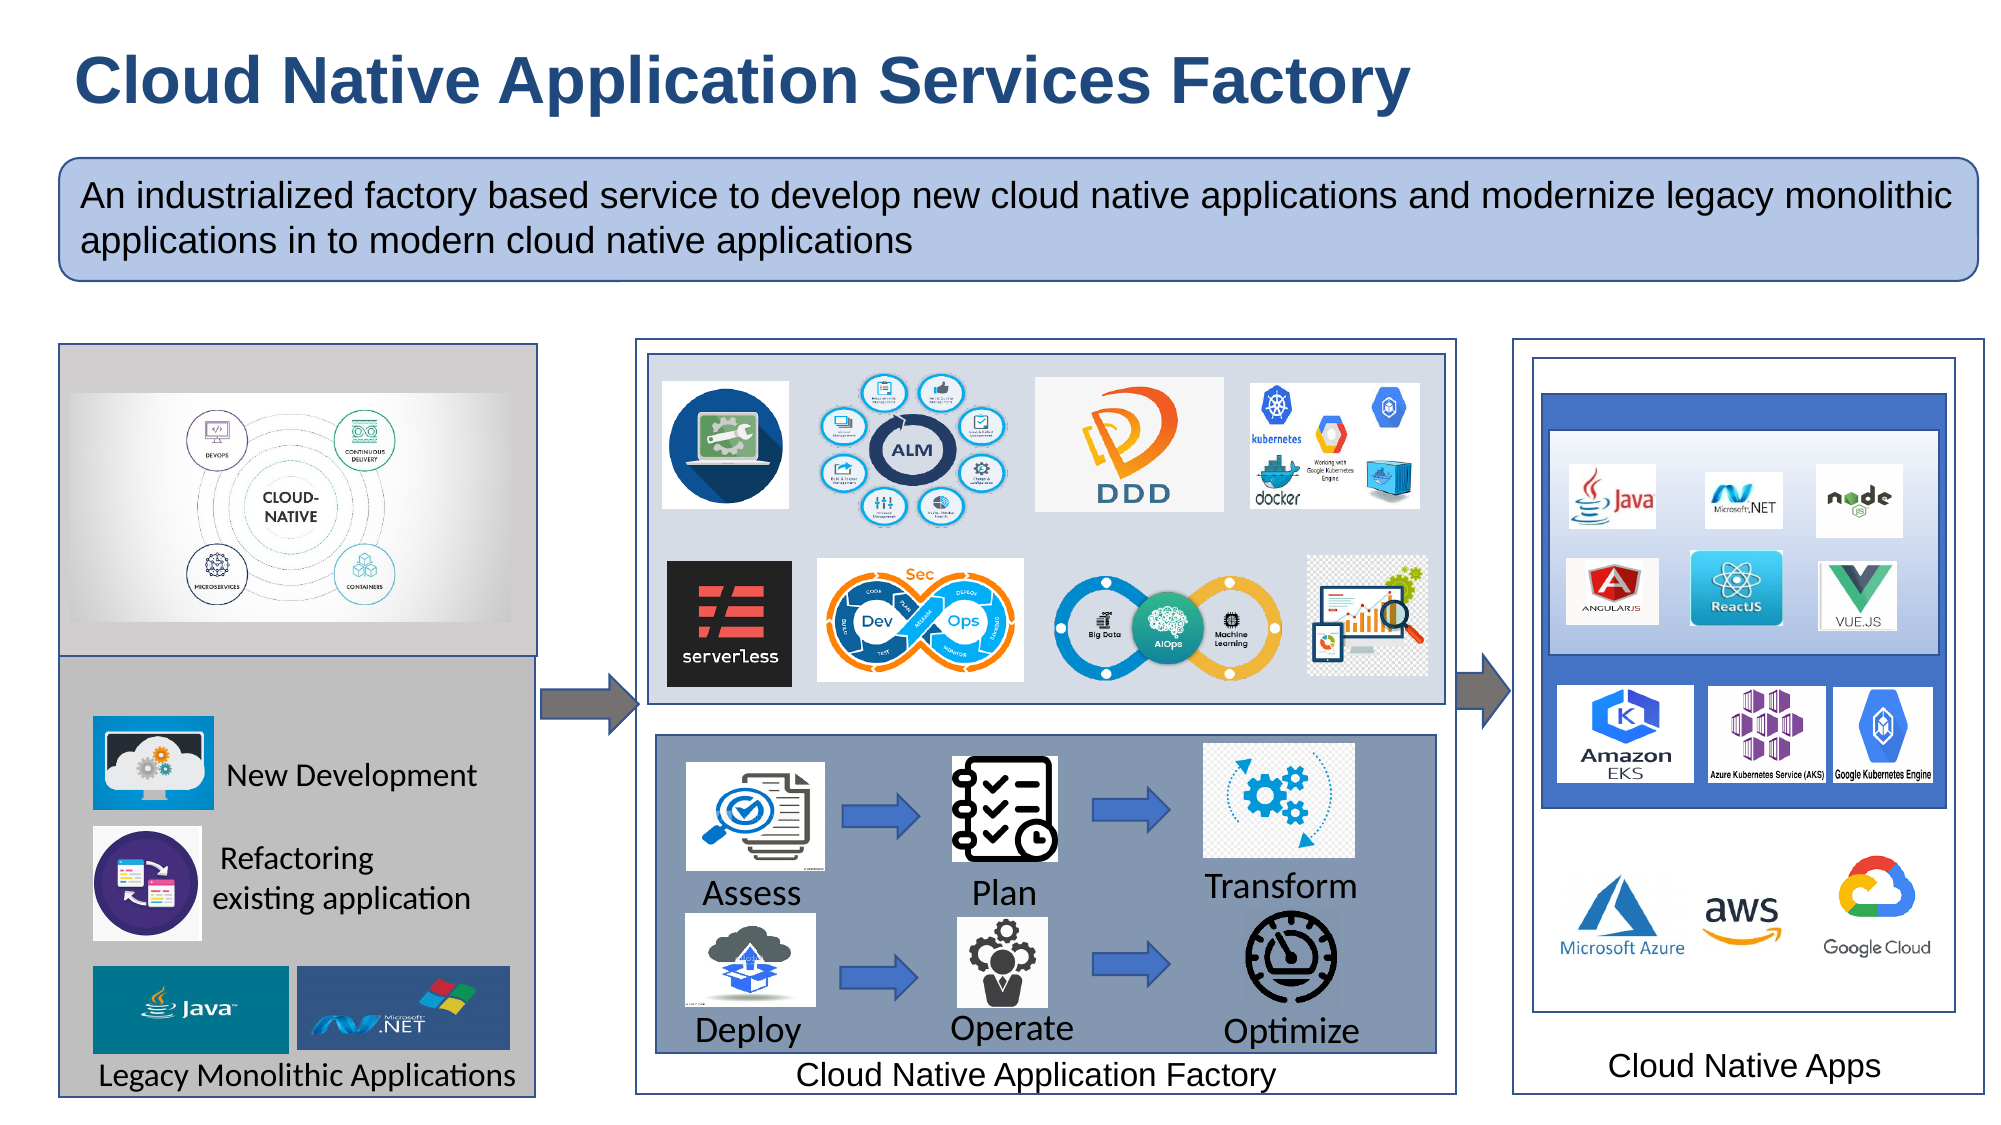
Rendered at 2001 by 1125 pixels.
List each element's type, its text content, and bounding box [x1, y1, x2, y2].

picture [952, 756, 1058, 862]
text_box [1548, 429, 1940, 656]
picture [70, 393, 511, 622]
text_box [1091, 785, 1172, 835]
text_box Transform [1189, 853, 1374, 914]
picture [93, 826, 202, 941]
picture [1705, 471, 1783, 529]
picture [662, 381, 789, 509]
picture [1241, 906, 1341, 1007]
text_box [635, 338, 1457, 1095]
text_box [540, 672, 641, 736]
text_box Operate [935, 996, 1090, 1056]
picture [1708, 686, 1826, 783]
picture [686, 762, 825, 871]
text_box [58, 343, 538, 657]
picture [1690, 550, 1783, 626]
picture [1046, 572, 1290, 683]
picture [1307, 555, 1428, 676]
text_box [1512, 338, 1985, 1036]
text_box Deploy [680, 997, 817, 1057]
picture [1203, 742, 1355, 858]
picture [817, 558, 1024, 682]
picture [685, 913, 816, 1007]
text_box [1091, 939, 1172, 989]
title Cloud Native Application Services Factory [59, 30, 1910, 136]
picture [1816, 464, 1903, 538]
picture [297, 966, 510, 1050]
picture [1693, 879, 1789, 951]
picture [1250, 383, 1420, 509]
picture [1818, 561, 1897, 631]
picture [667, 561, 792, 687]
picture [1566, 558, 1659, 625]
picture [1035, 377, 1224, 512]
text_box Plan [957, 862, 1054, 920]
picture [1833, 687, 1933, 783]
text_box Cloud Native Application Factory [659, 1045, 1415, 1101]
picture [1569, 464, 1656, 530]
text_box Legacy Monolithic Applications [83, 1045, 626, 1101]
picture [1559, 873, 1685, 956]
text_box [1455, 651, 1512, 730]
picture [1801, 851, 1941, 972]
text_box [839, 953, 919, 1002]
text_box Assess [687, 871, 818, 921]
picture [1557, 685, 1694, 783]
text_box New Development [214, 746, 536, 801]
picture [93, 966, 286, 1054]
text_box Optimize [1208, 999, 1376, 1059]
text_box An industrialized factory based service to develop new cloud native applications and modernize legacy monolithic applications in to modern cloud native applications [58, 156, 1980, 283]
picture [817, 371, 1008, 528]
picture [957, 917, 1048, 1008]
text_box Cloud Native Apps [1367, 1036, 2000, 1092]
text_box Refactoring existing application [58, 657, 536, 1098]
picture [106, 732, 204, 799]
text_box [841, 792, 921, 841]
